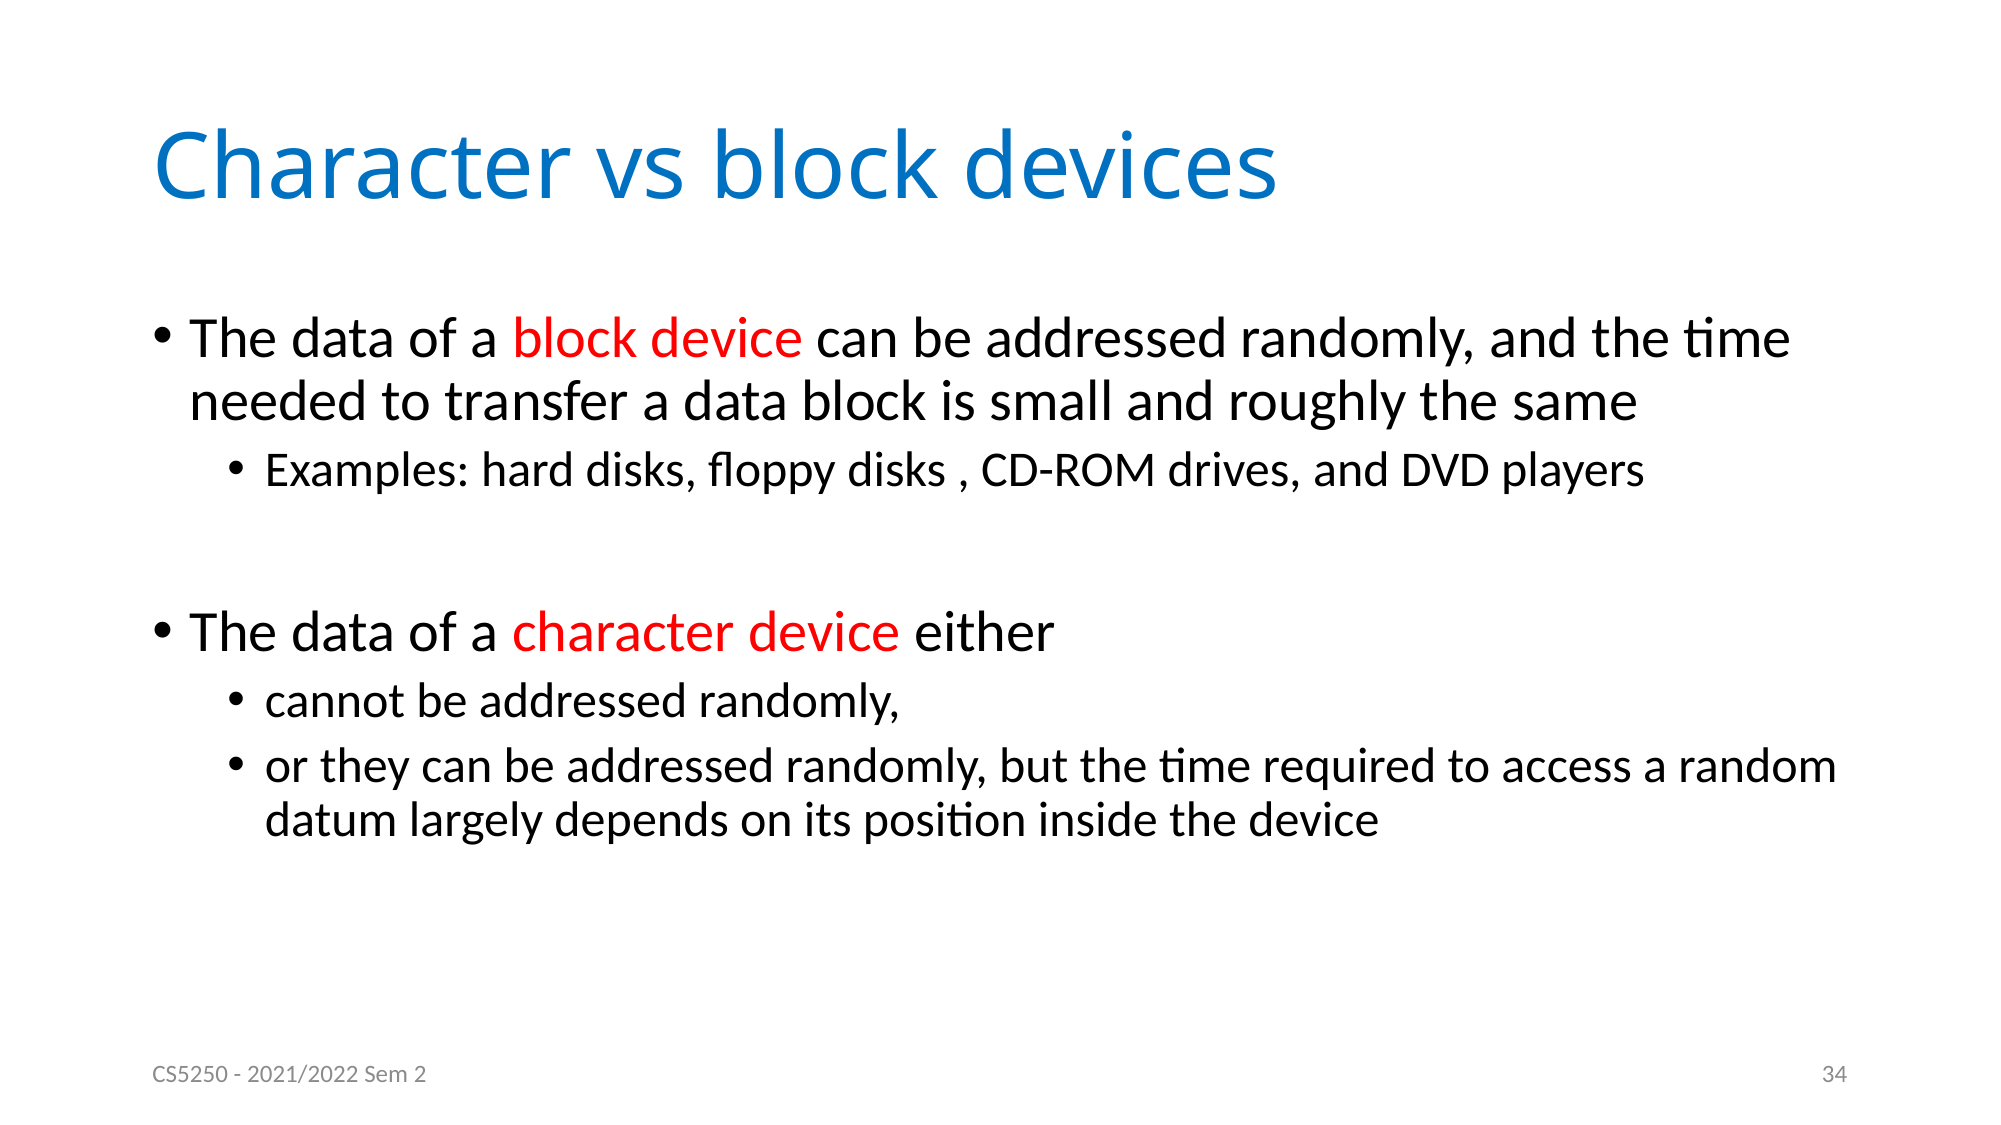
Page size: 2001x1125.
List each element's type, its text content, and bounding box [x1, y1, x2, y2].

list The data of a block device can be addressed randomly, and the time needed to transfer a data block is small and roughly the same Examples: hard disks, floppy disks , CD-ROM drives, and DVD players The data of a character device either cannot be addressed randomly, or they can be addressed randomly, but the time required to access a random datum largely depends on its position inside the device [137, 299, 1863, 1014]
title Character vs block devices [137, 59, 1863, 278]
slide_number 34 [1412, 1042, 1863, 1103]
slide_number CS5250 - 2021/2022 Sem 2 [137, 1042, 588, 1103]
